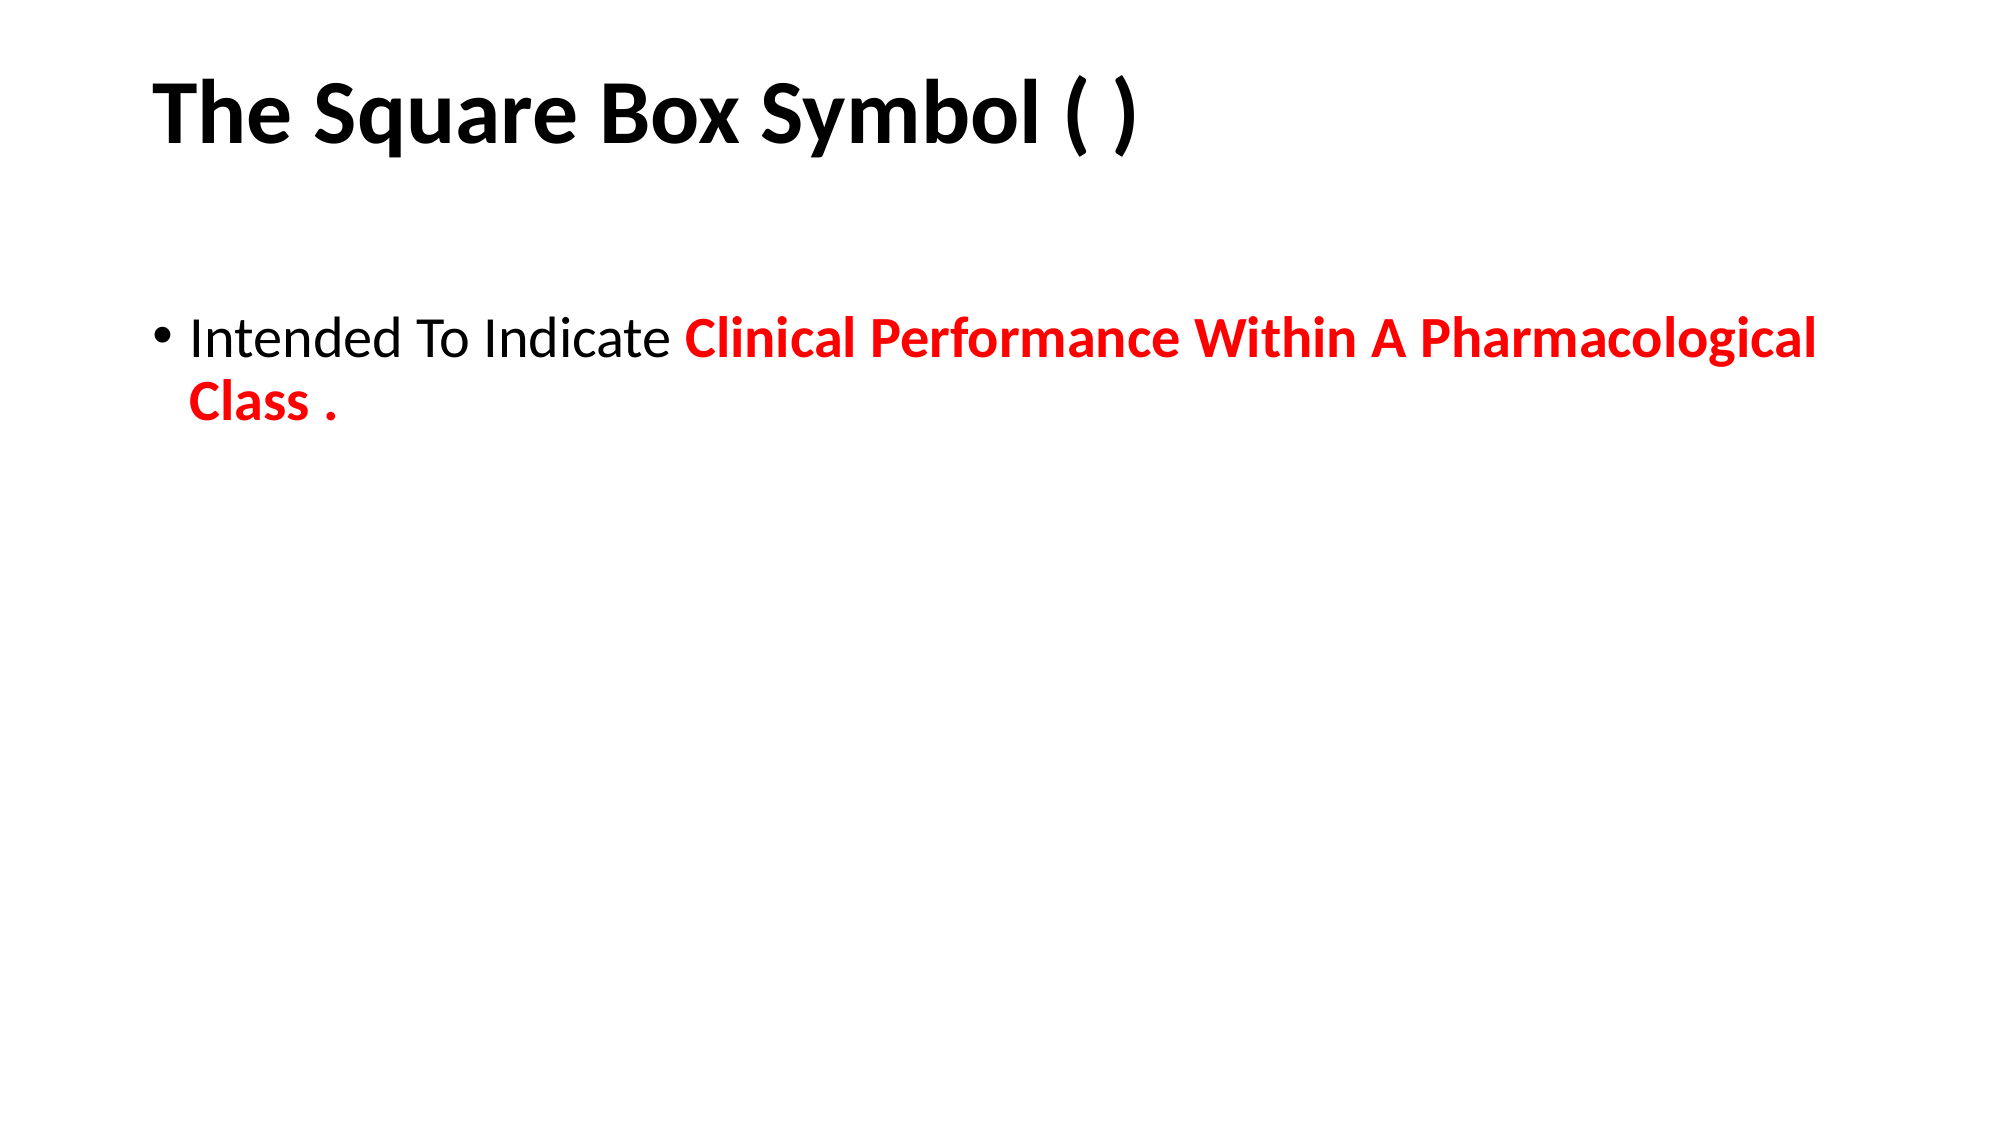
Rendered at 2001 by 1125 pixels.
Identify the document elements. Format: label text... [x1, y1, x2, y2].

title The Square Box Symbol ( ) [137, 59, 1863, 278]
list Intended To Indicate Clinical Performance Within A Pharmacological Class . [137, 299, 1863, 1014]
